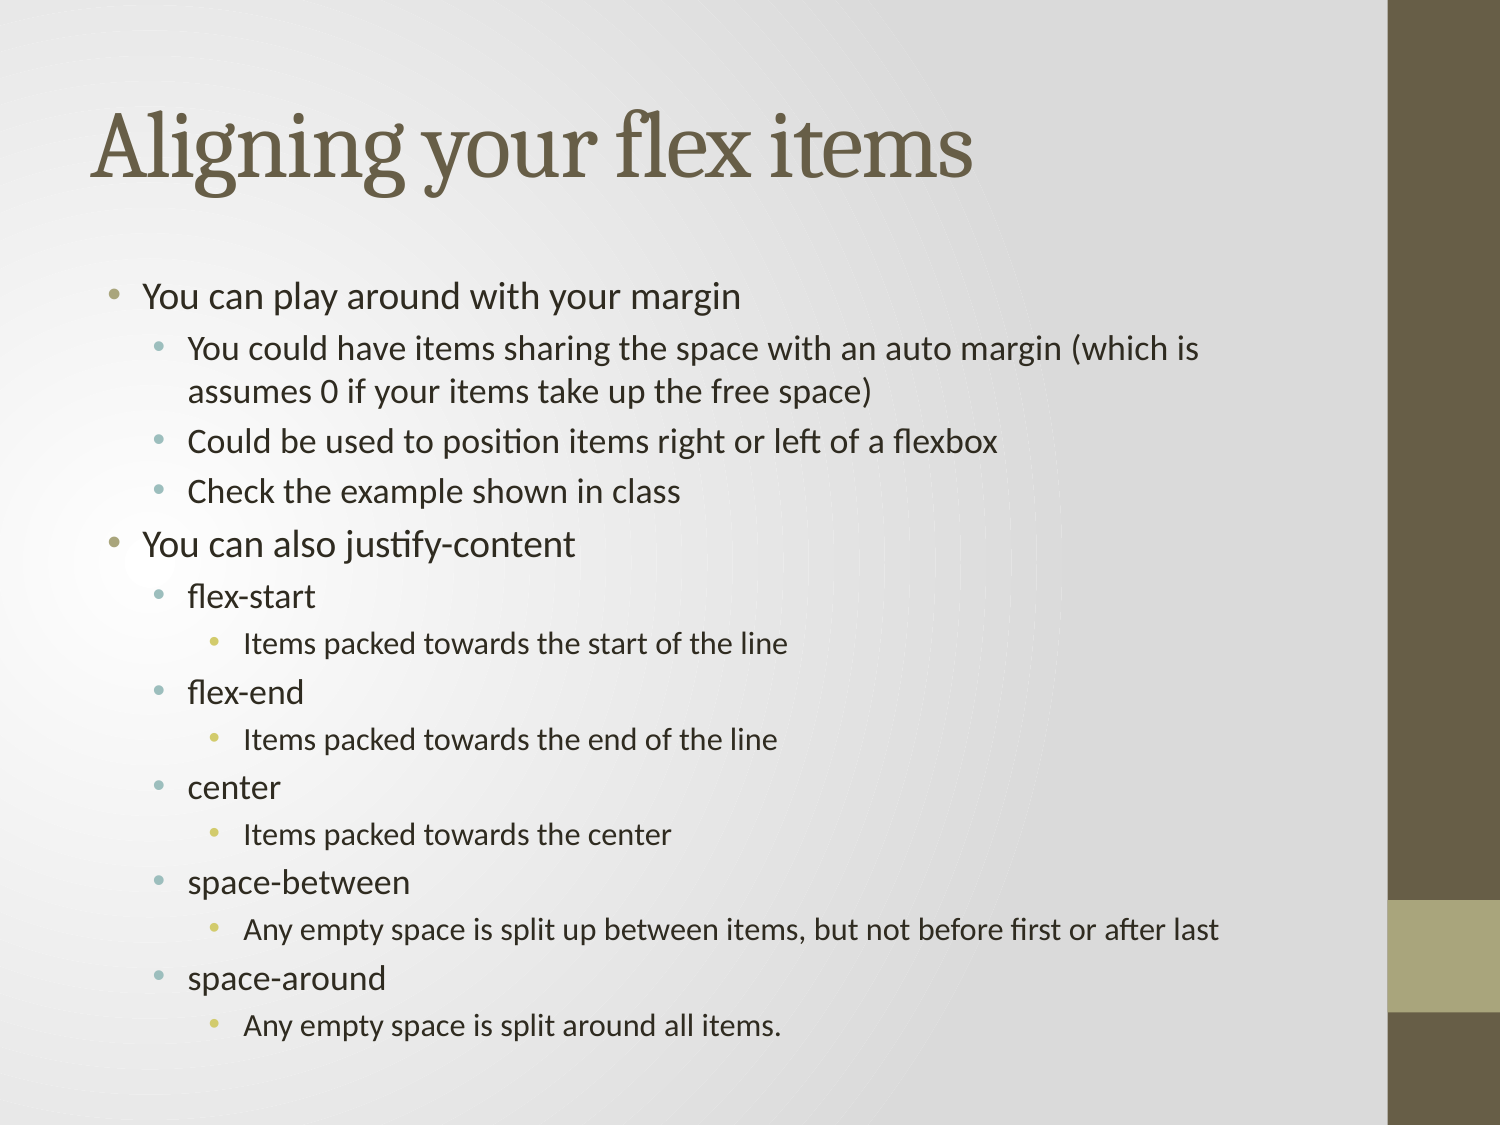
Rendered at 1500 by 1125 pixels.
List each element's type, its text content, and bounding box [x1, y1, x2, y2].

title Aligning your flex items [75, 45, 1325, 233]
list You can play around with your margin You could have items sharing the space with an auto margin (which is assumes 0 if your items take up the free space) Could be used to position items right or left of a flexbox Check the example shown in class You can also justify-content flex-start Items packed towards the start of the line flex-end Items packed towards the end of the line center Items packed towards the center space-between Any empty space is split up between items, but not before first or after last space-around Any empty space is split around all items. [75, 262, 1325, 1050]
